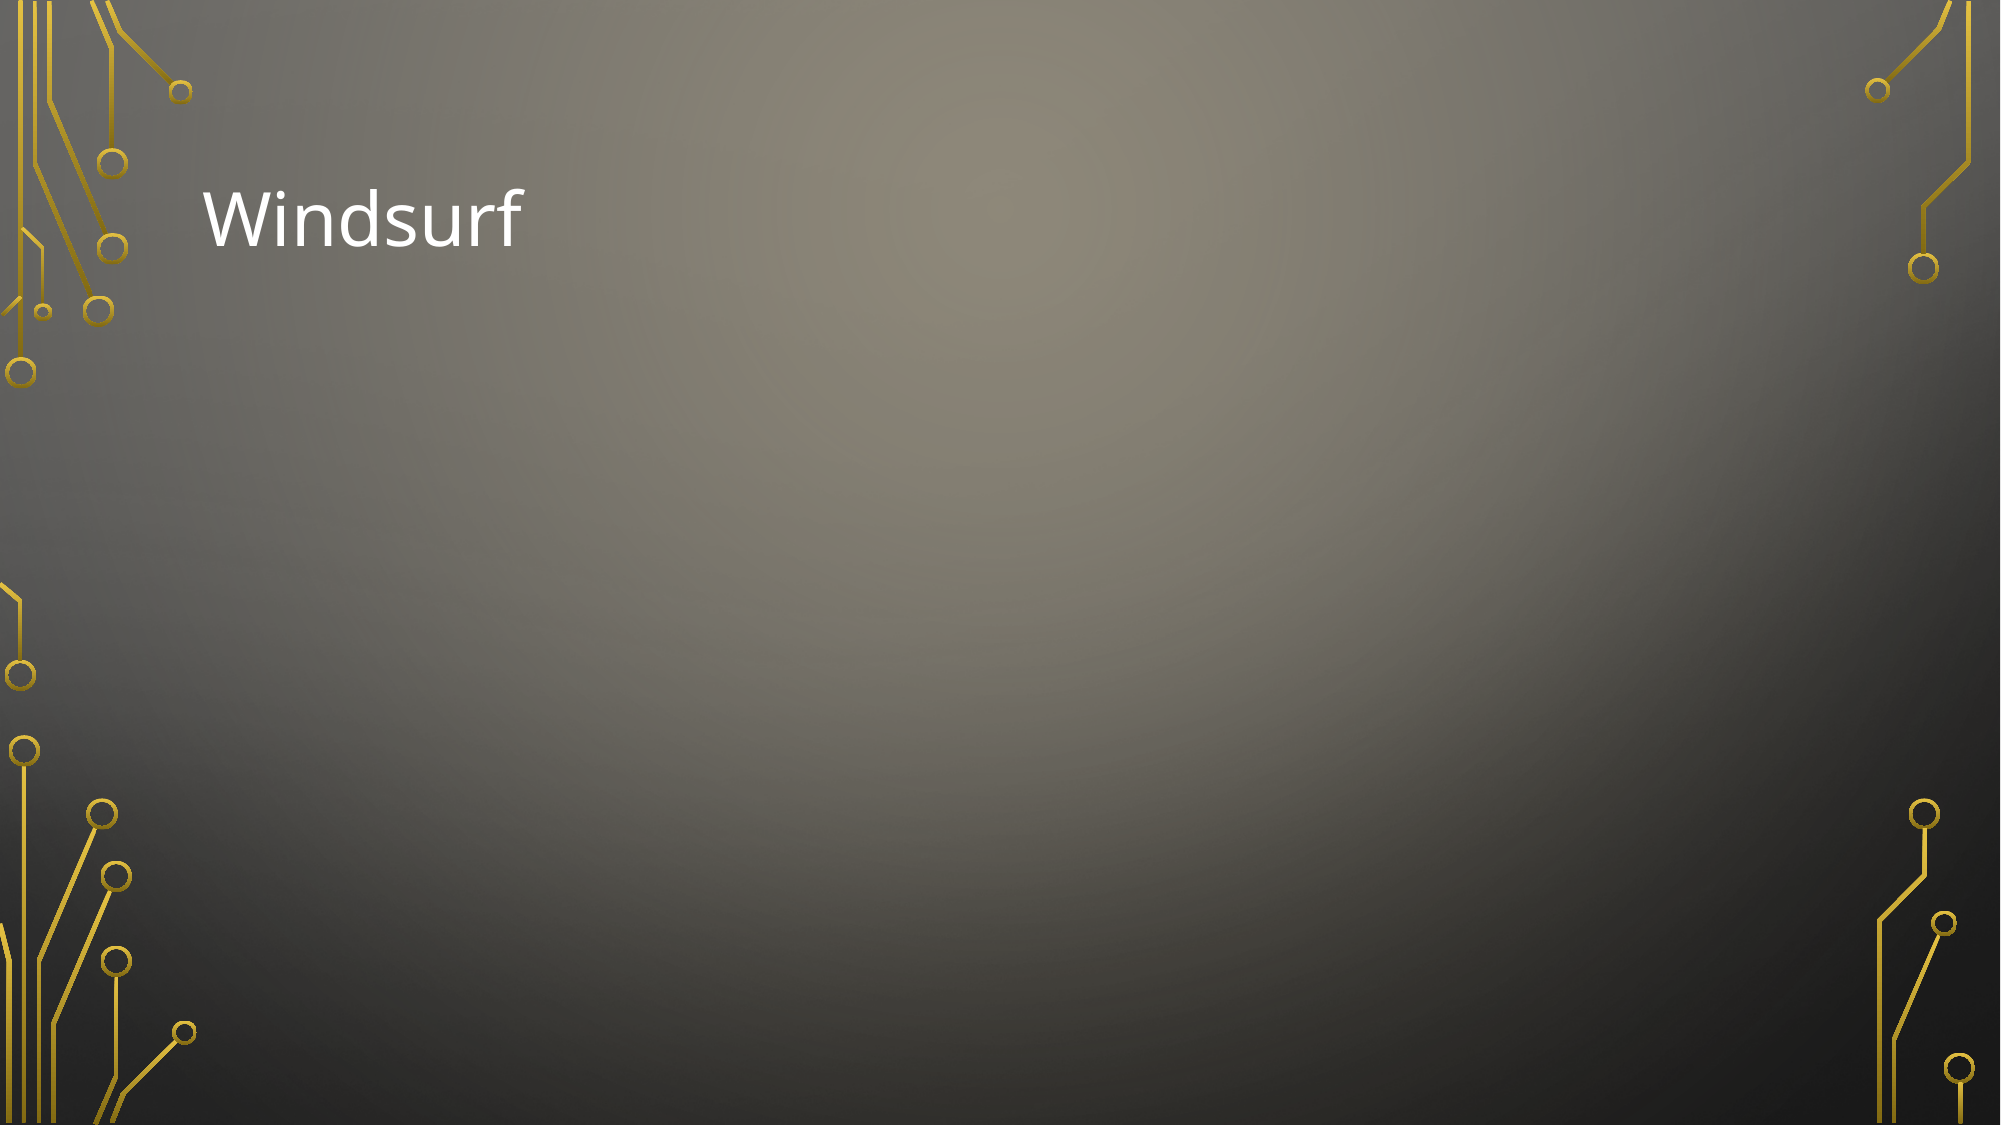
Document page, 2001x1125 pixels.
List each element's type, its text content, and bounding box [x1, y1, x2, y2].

title Windsurf [187, 101, 1813, 344]
